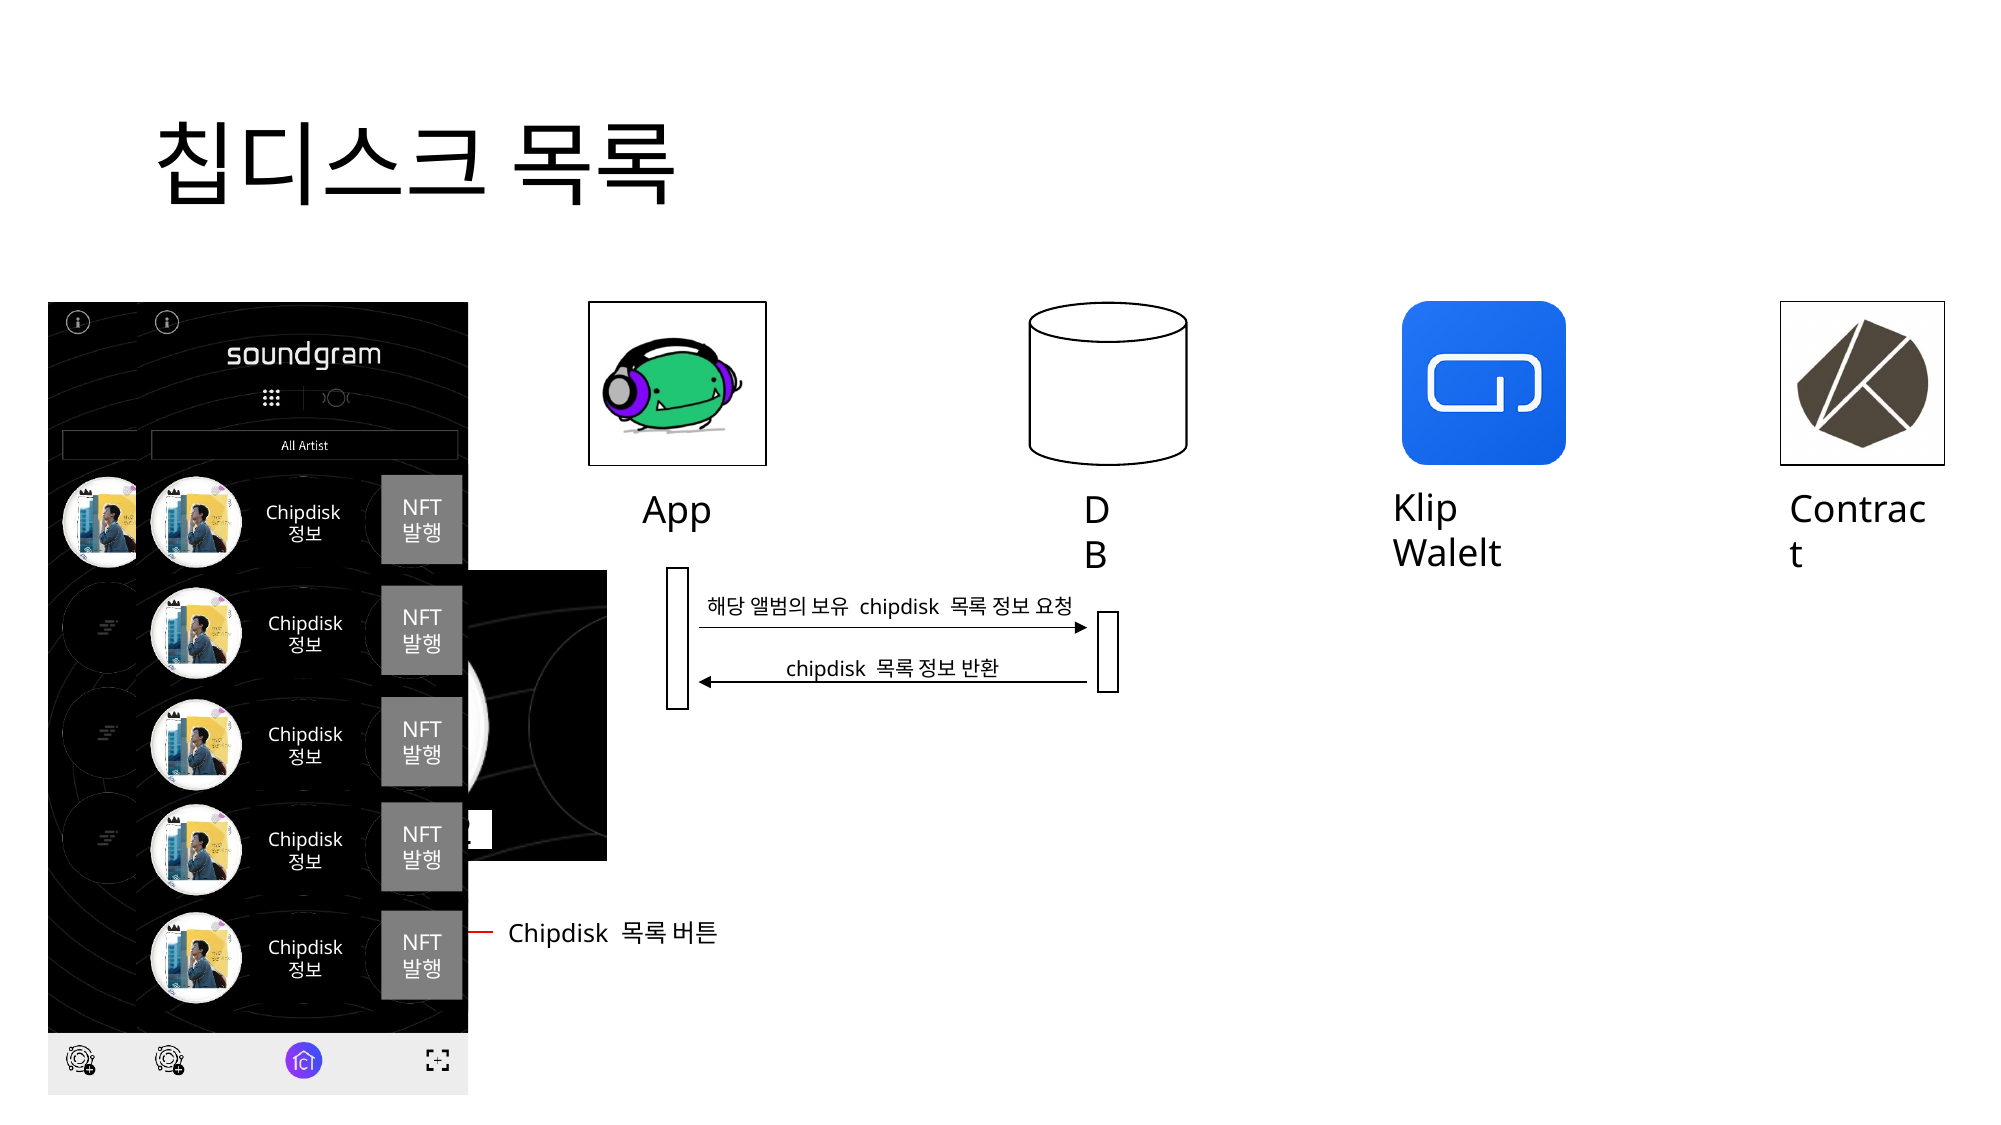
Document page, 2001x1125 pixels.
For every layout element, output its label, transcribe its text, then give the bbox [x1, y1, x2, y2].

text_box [589, 302, 766, 540]
text_box [1098, 612, 1119, 693]
title 칩디스크 목록 [137, 59, 1863, 278]
text_box Klip Walelt [1377, 476, 1591, 582]
text_box chipdisk 목록 정보 반환 [764, 648, 1021, 681]
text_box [47, 301, 136, 1095]
picture [1401, 300, 1566, 466]
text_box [135, 302, 469, 1096]
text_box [1774, 301, 1951, 539]
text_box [1029, 302, 1187, 540]
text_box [466, 301, 745, 1095]
text_box 해당 앨범의 보유 chipdisk 목록 정보 요청 [749, 585, 1110, 626]
